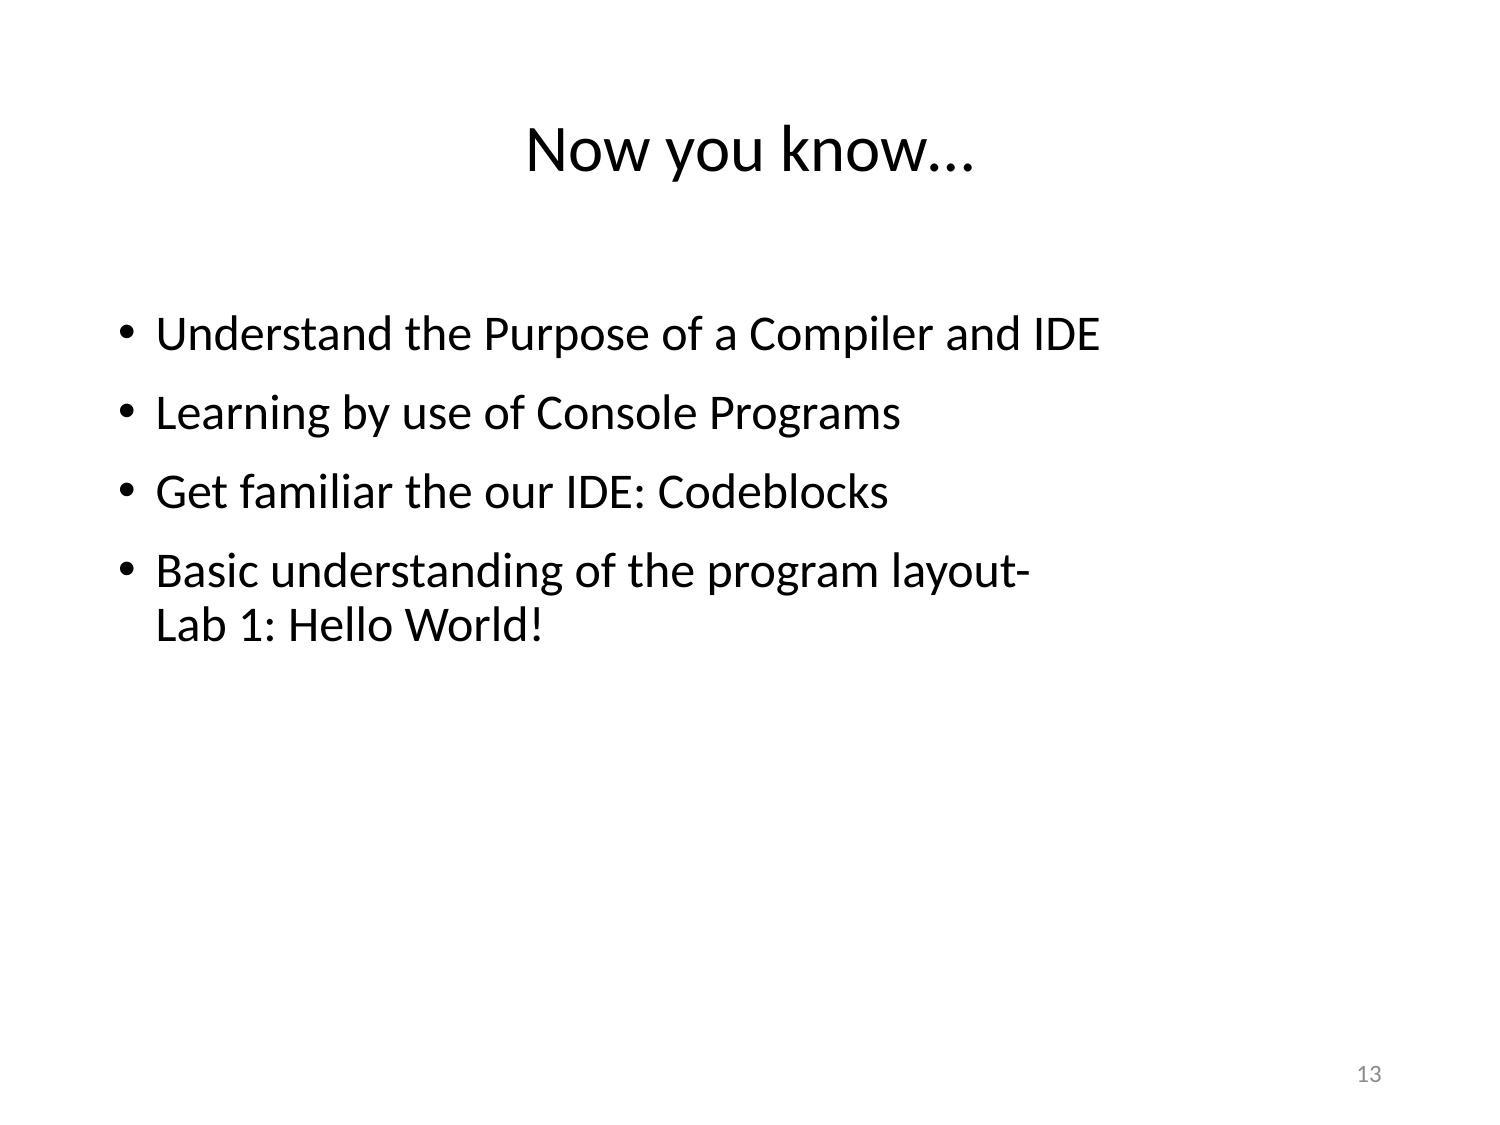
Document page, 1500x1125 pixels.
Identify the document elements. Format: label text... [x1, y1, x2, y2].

title Now you know… [103, 59, 1397, 241]
slide_number 13 [1059, 1042, 1397, 1103]
list Understand the Purpose of a Compiler and IDE Learning by use of Console Programs Get familiar the our IDE: Codeblocks Basic understanding of the program layout- Lab 1: Hello World! [103, 299, 1397, 1014]
